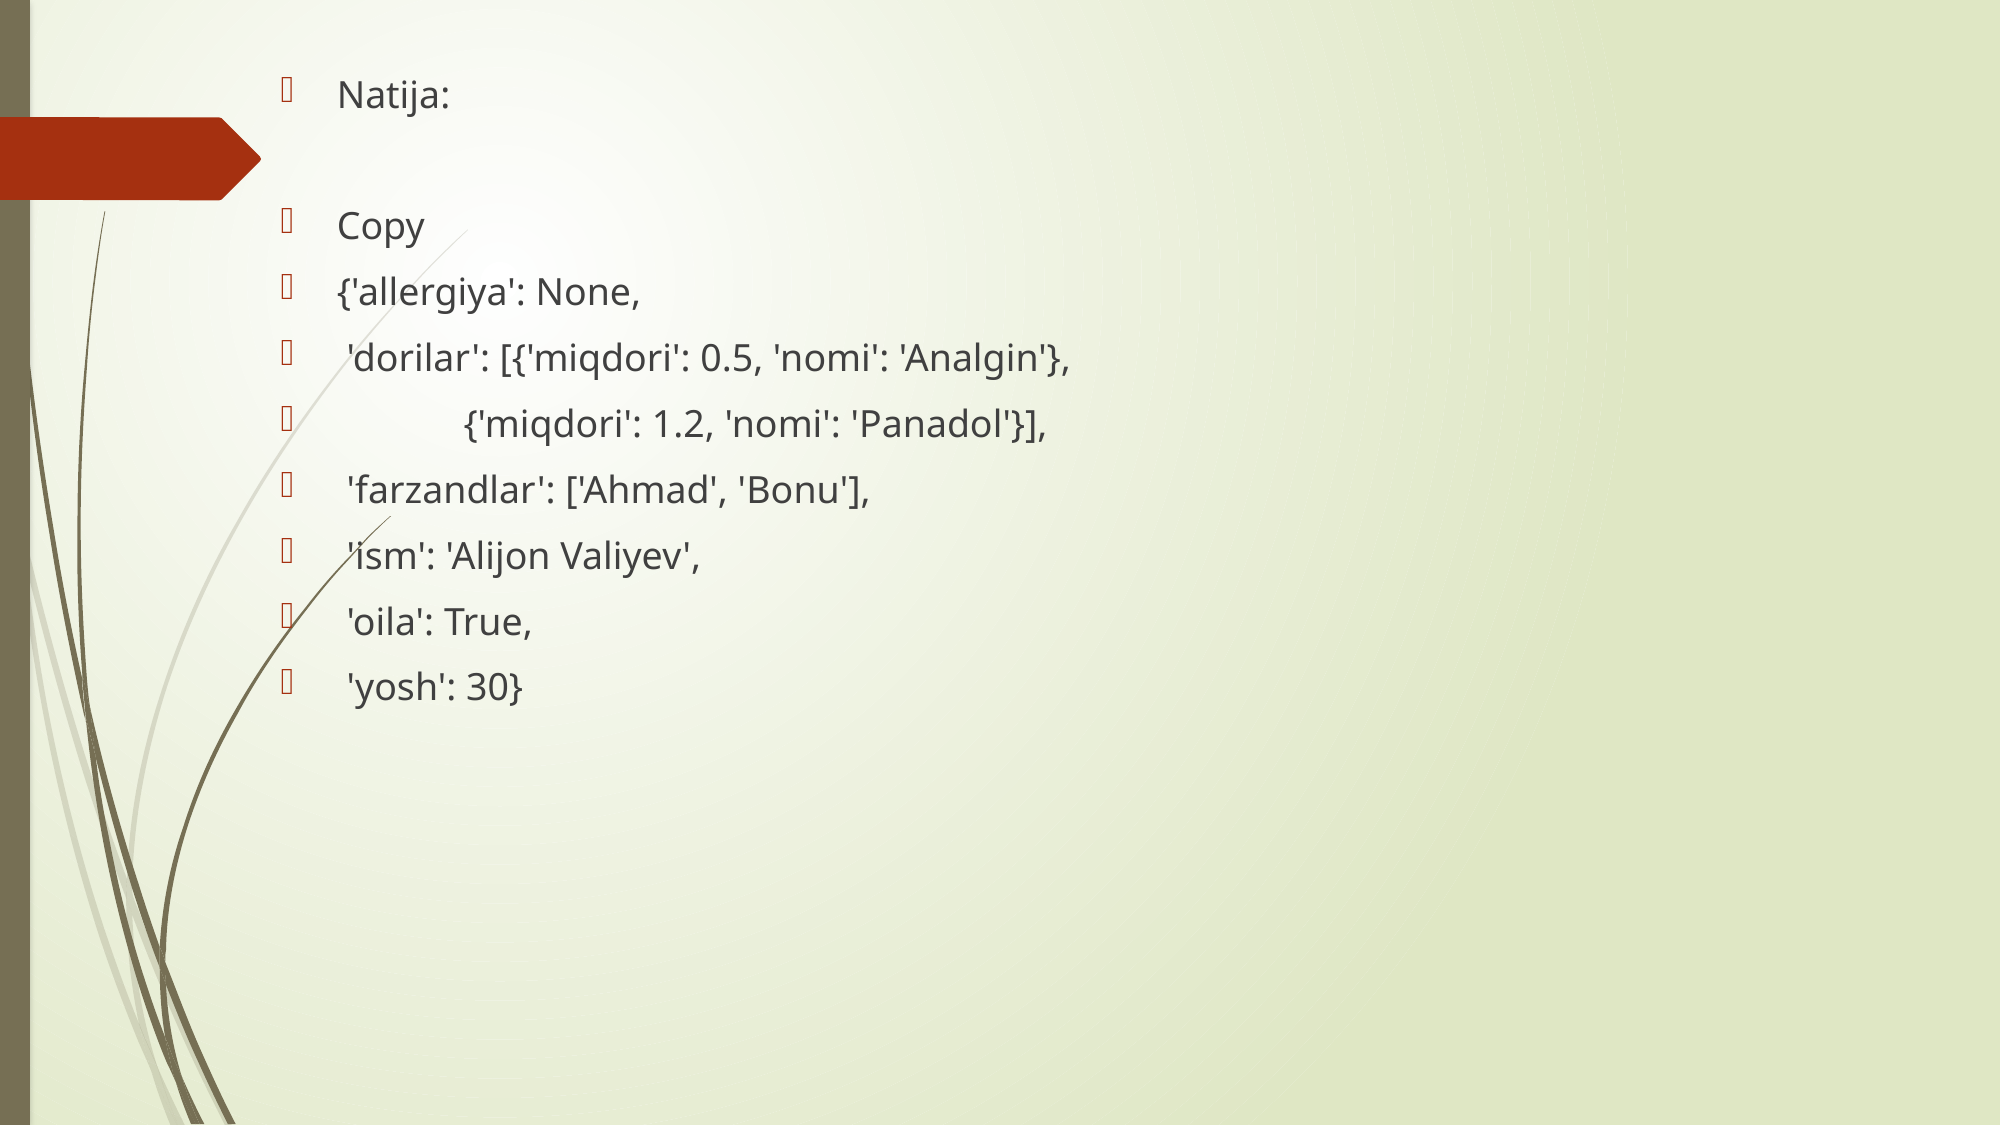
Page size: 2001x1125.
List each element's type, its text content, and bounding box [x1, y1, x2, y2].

list Natija: Copy {'allergiya': None, 'dorilar': [{'miqdori': 0.5, 'nomi': 'Analgin'}, {'miqdori': 1.2, 'nomi': 'Panadol'}], 'farzandlar': ['Ahmad', 'Bonu'], 'ism': 'Alijon Valiyev', 'oila': True, 'yosh': 30} [265, 63, 1934, 1063]
